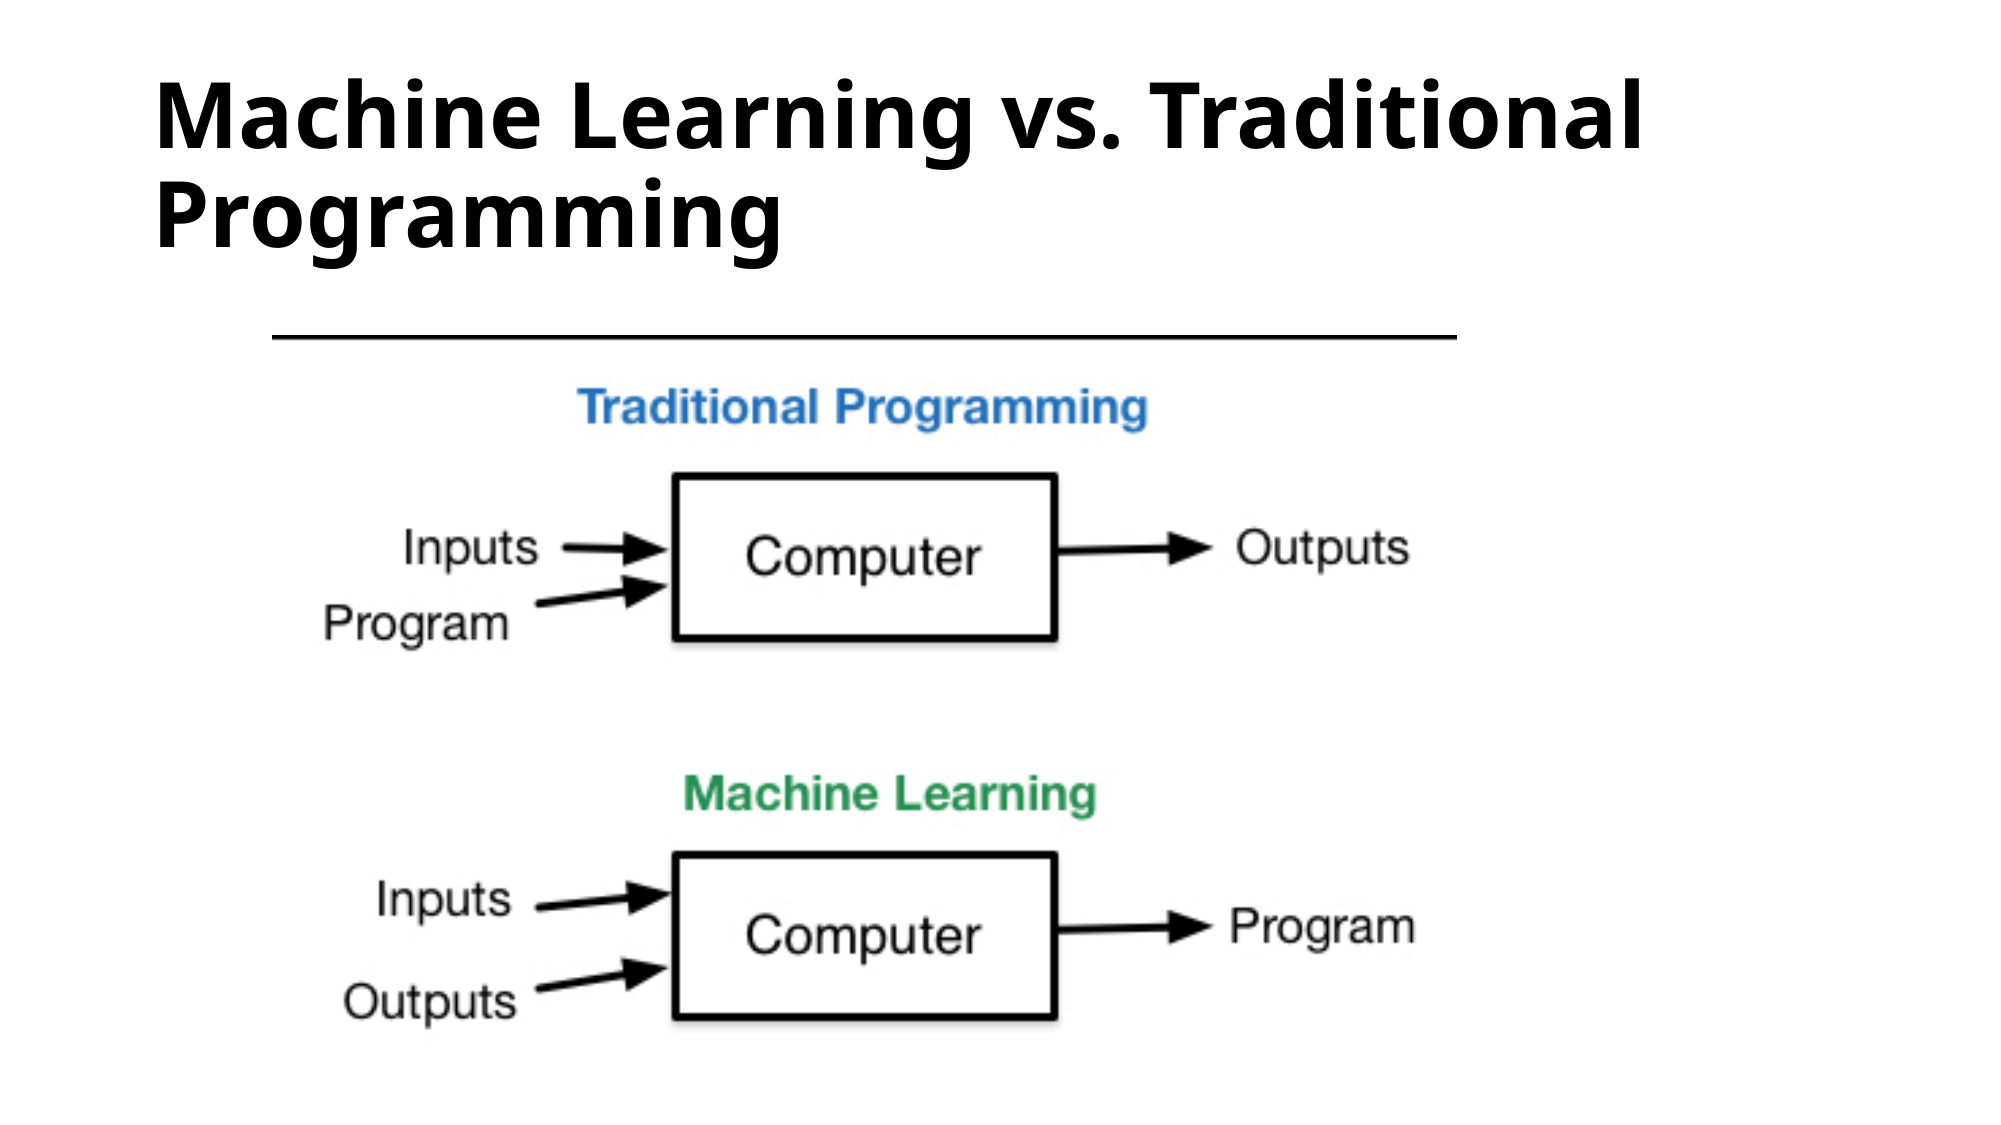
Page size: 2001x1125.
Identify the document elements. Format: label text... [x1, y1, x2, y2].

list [272, 335, 1457, 1068]
title Machine Learning vs. Traditional Programming [137, 59, 1863, 278]
